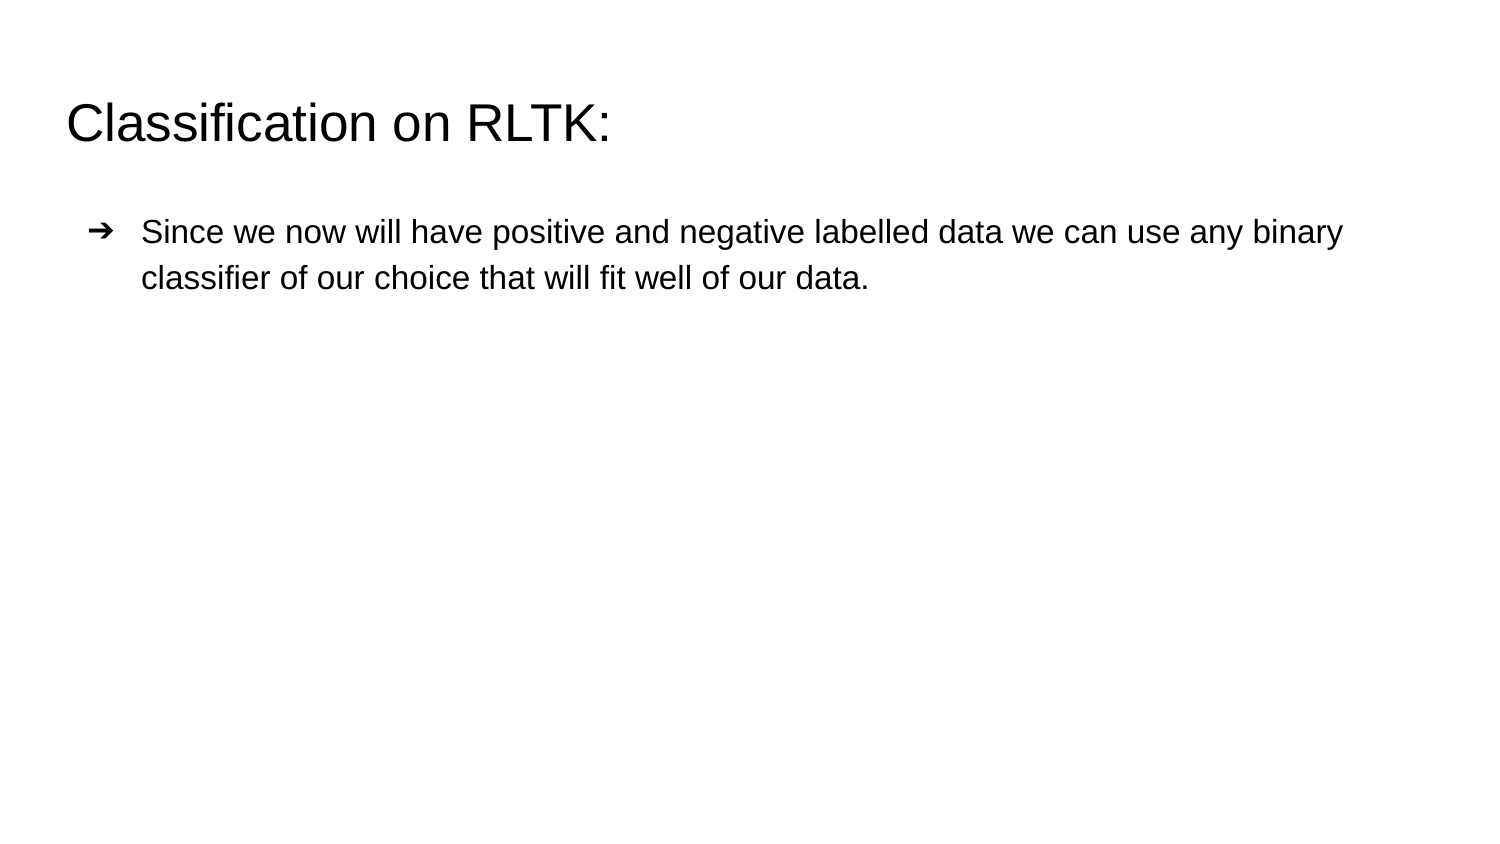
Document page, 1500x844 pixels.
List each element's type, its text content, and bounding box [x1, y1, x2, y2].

title Classification on RLTK: [51, 72, 1449, 167]
list Since we now will have positive and negative labelled data we can use any binary classifier of our choice that will fit well of our data. [51, 189, 1449, 750]
